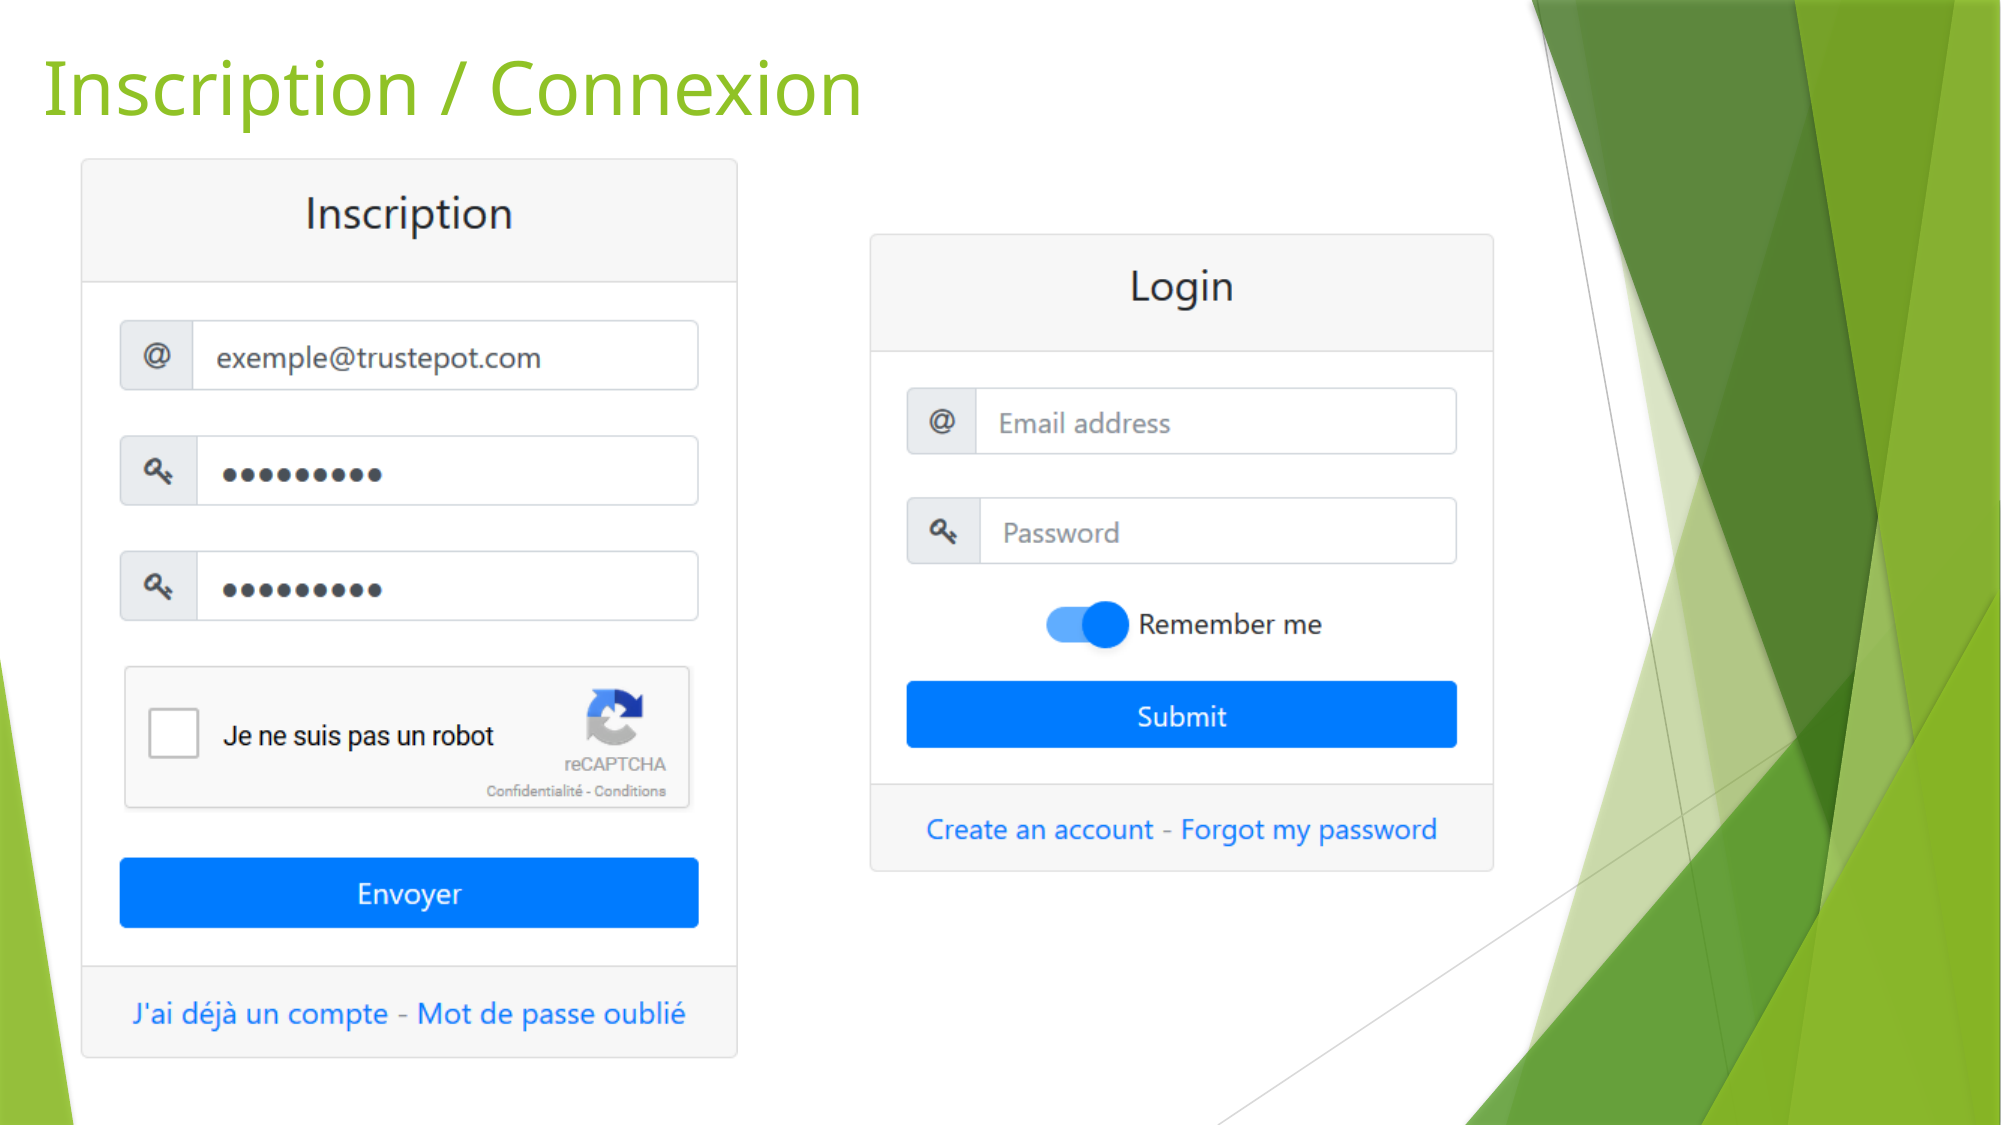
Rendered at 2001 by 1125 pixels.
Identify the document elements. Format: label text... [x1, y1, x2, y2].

picture [867, 230, 1500, 882]
picture [78, 156, 738, 1067]
title Inscription / Connexion [28, 32, 1439, 250]
